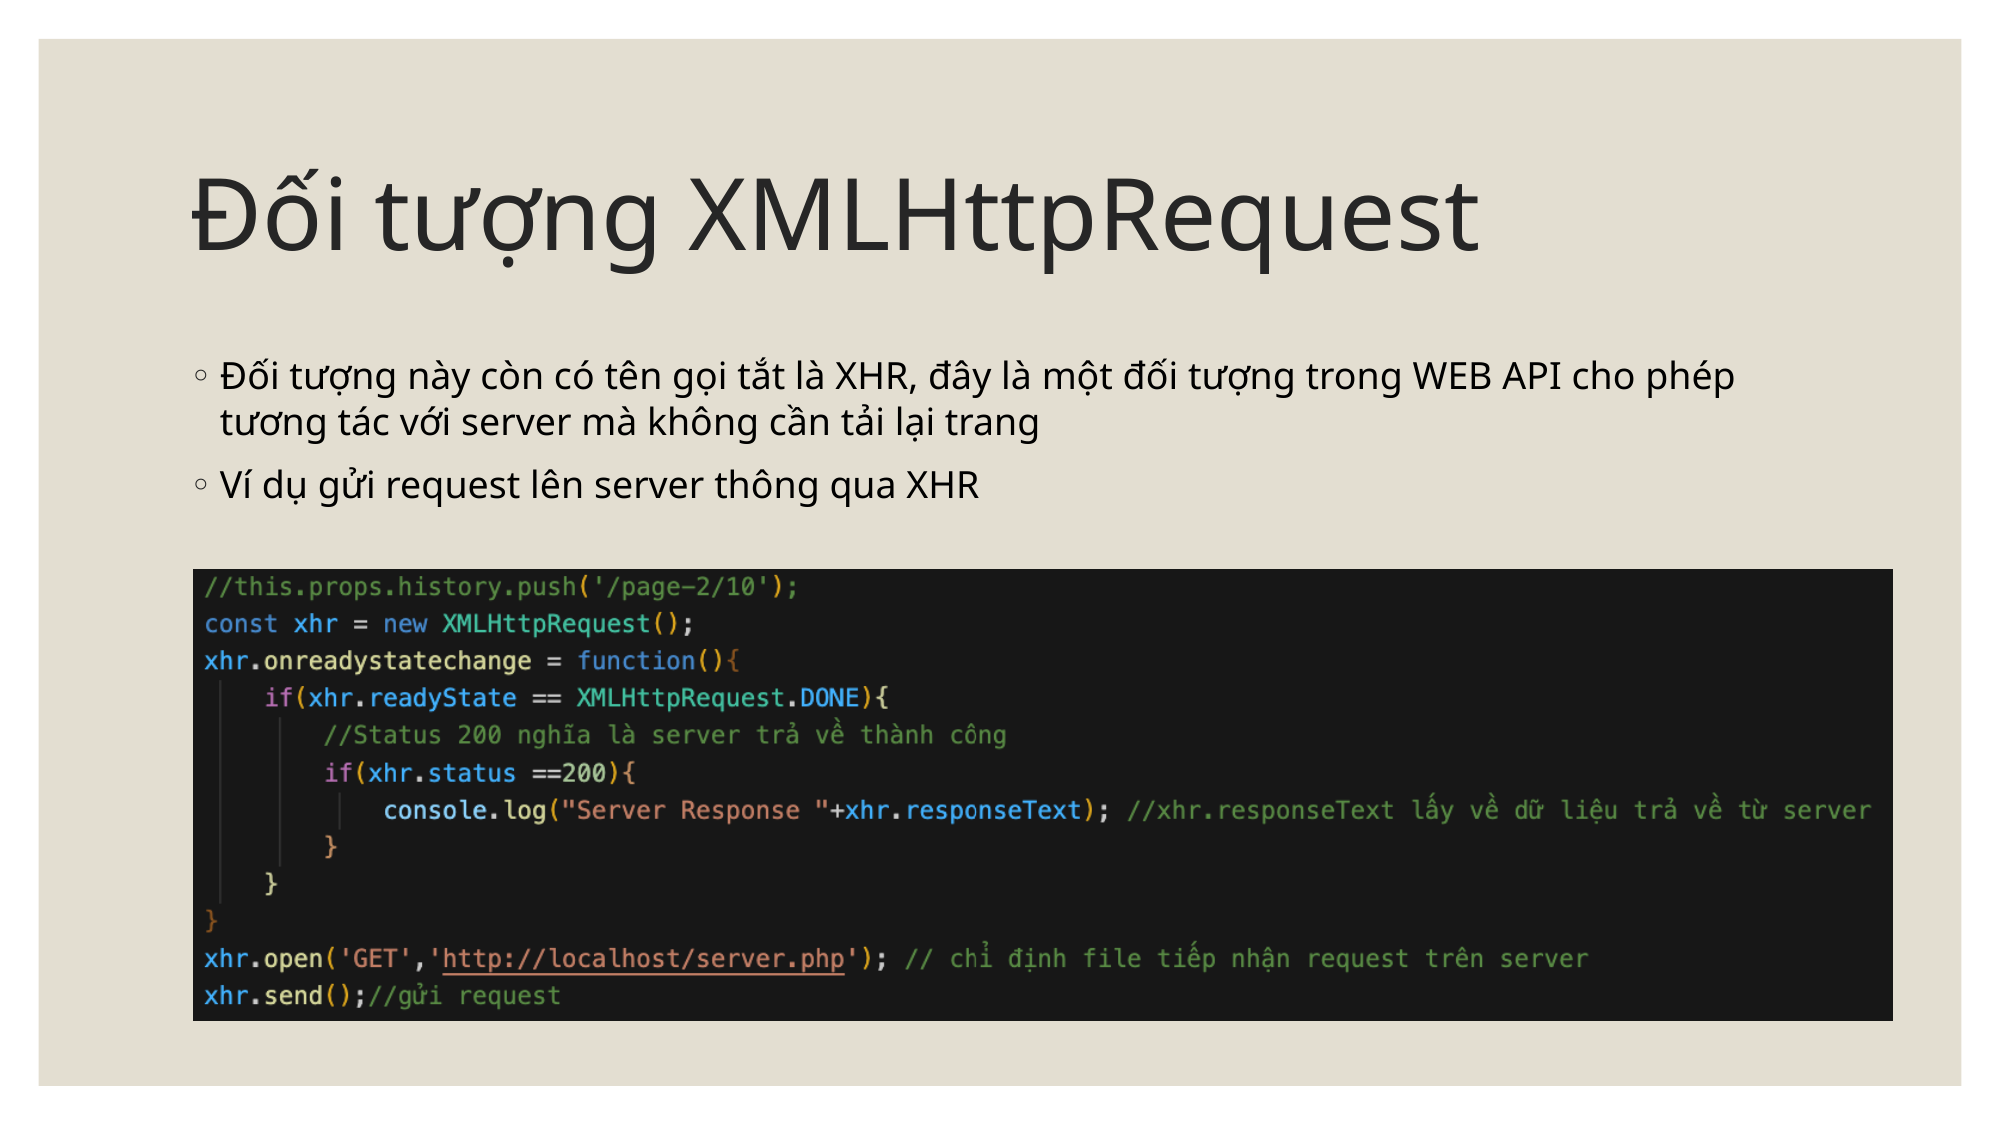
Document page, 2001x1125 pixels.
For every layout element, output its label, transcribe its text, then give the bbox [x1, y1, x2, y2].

title Đối tượng XMLHttpRequest [174, 105, 1825, 331]
list Đối tượng này còn có tên gọi tắt là XHR, đây là một đối tượng trong WEB API cho phép tương tác với server mà không cần tải lại trang Ví dụ gửi request lên server thông qua XHR [174, 345, 1825, 990]
picture [193, 569, 1893, 1021]
